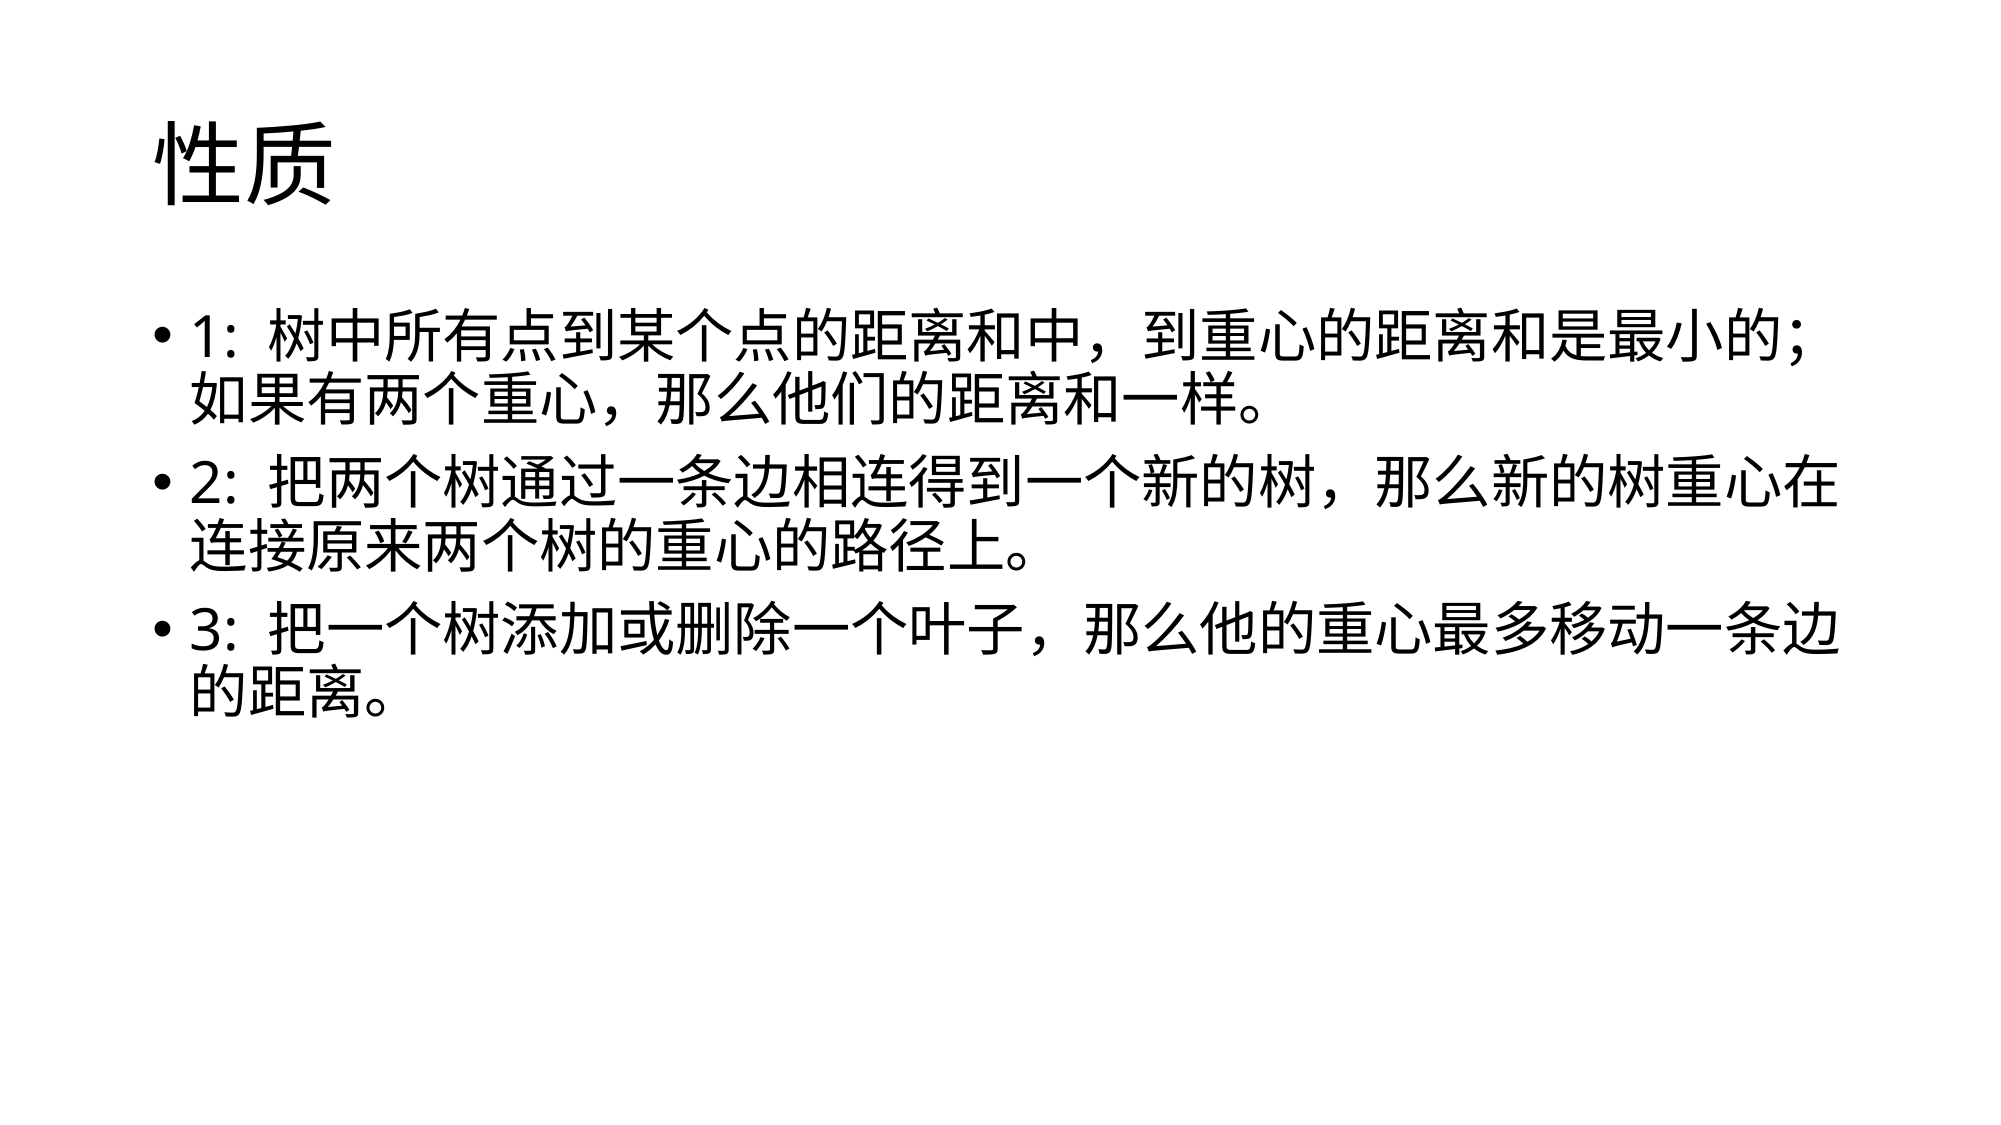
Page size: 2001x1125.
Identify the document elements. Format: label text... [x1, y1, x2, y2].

list 1: 树中所有点到某个点的距离和中，到重心的距离和是最小的；如果有两个重心，那么他们的距离和一样。 2: 把两个树通过一条边相连得到一个新的树，那么新的树重心在连接原来两个树的重心的路径上。 3: 把一个树添加或删除一个叶子，那么他的重心最多移动一条边的距离。 [137, 299, 1863, 1014]
title 性质 [137, 59, 1863, 278]
